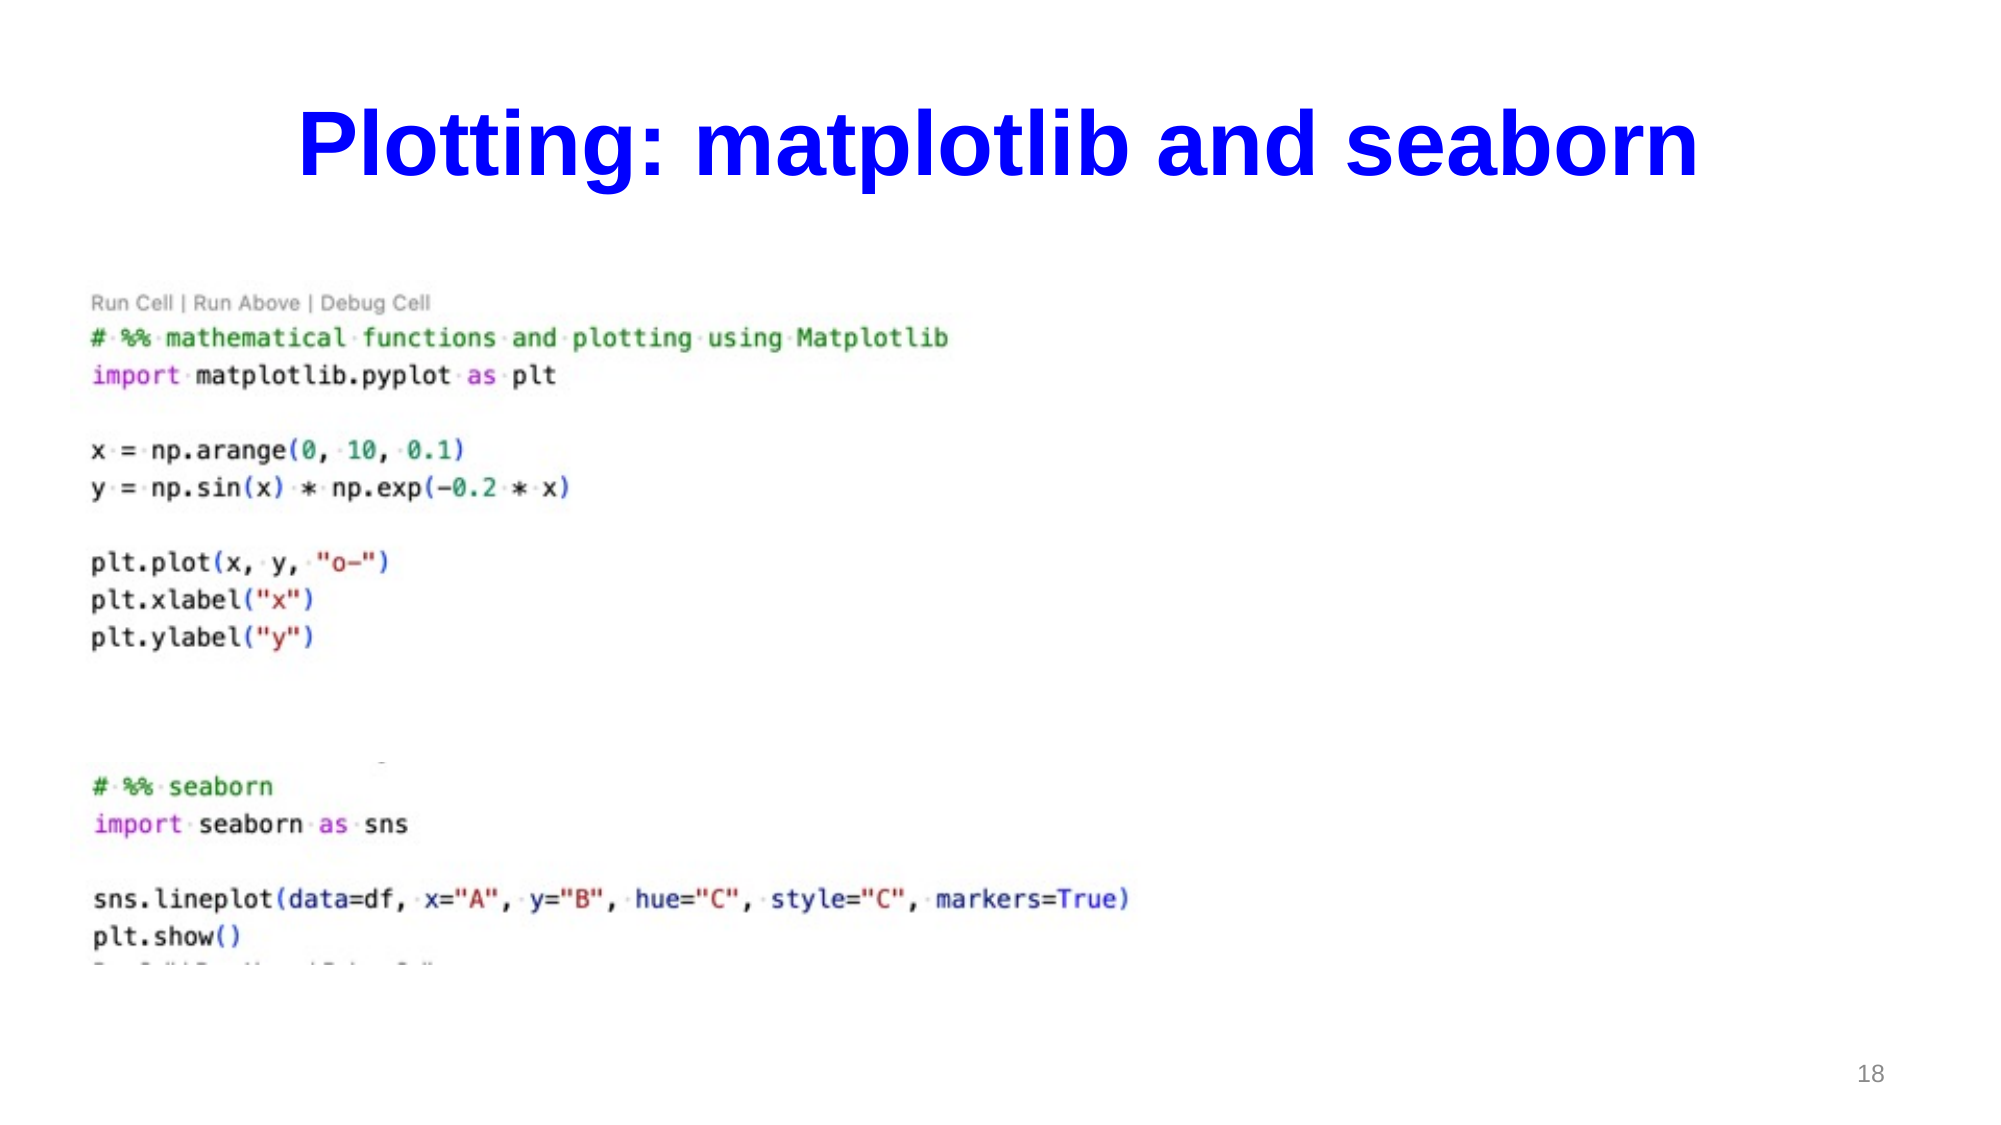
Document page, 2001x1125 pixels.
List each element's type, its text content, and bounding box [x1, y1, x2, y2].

title Plotting: matplotlib and seaborn [99, 44, 1901, 233]
slide_number 18 [1433, 1042, 1900, 1103]
picture [70, 279, 1001, 725]
picture [70, 762, 1211, 965]
